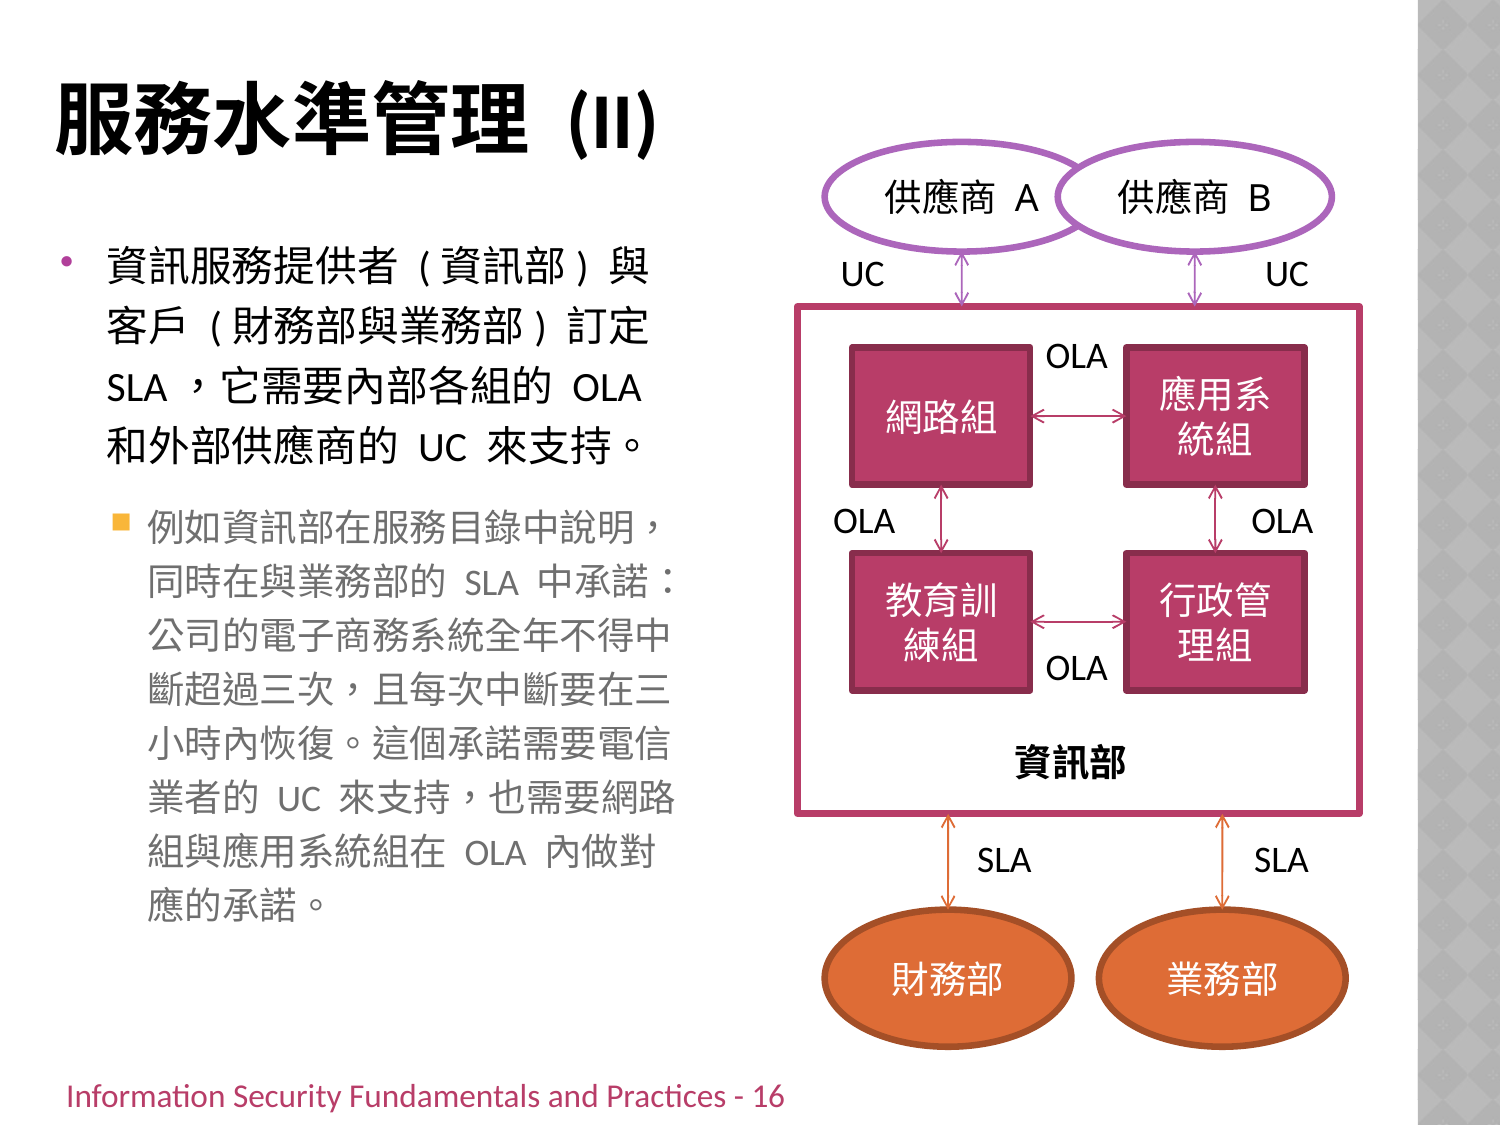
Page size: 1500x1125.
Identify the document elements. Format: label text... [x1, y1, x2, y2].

list 資訊服務提供者 (資訊部) 與客戶 (財務部與業務部) 訂定 SLA，它需要內部各組的 OLA 和外部供應商的 UC 來支持。 例如資訊部在服務目錄中說明，同時在與業務部的 SLA 中承諾：公司的電子商務系統全年不得中斷超過三次，且每次中斷要在三小時內恢復。這個承諾需要電信業者的 UC 來支持，也需要網路組與應用系統組在 OLA 內做對應的承諾。 [46, 222, 691, 1125]
title 服務水準管理 (II) [46, 52, 1395, 164]
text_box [796, 141, 1360, 1048]
